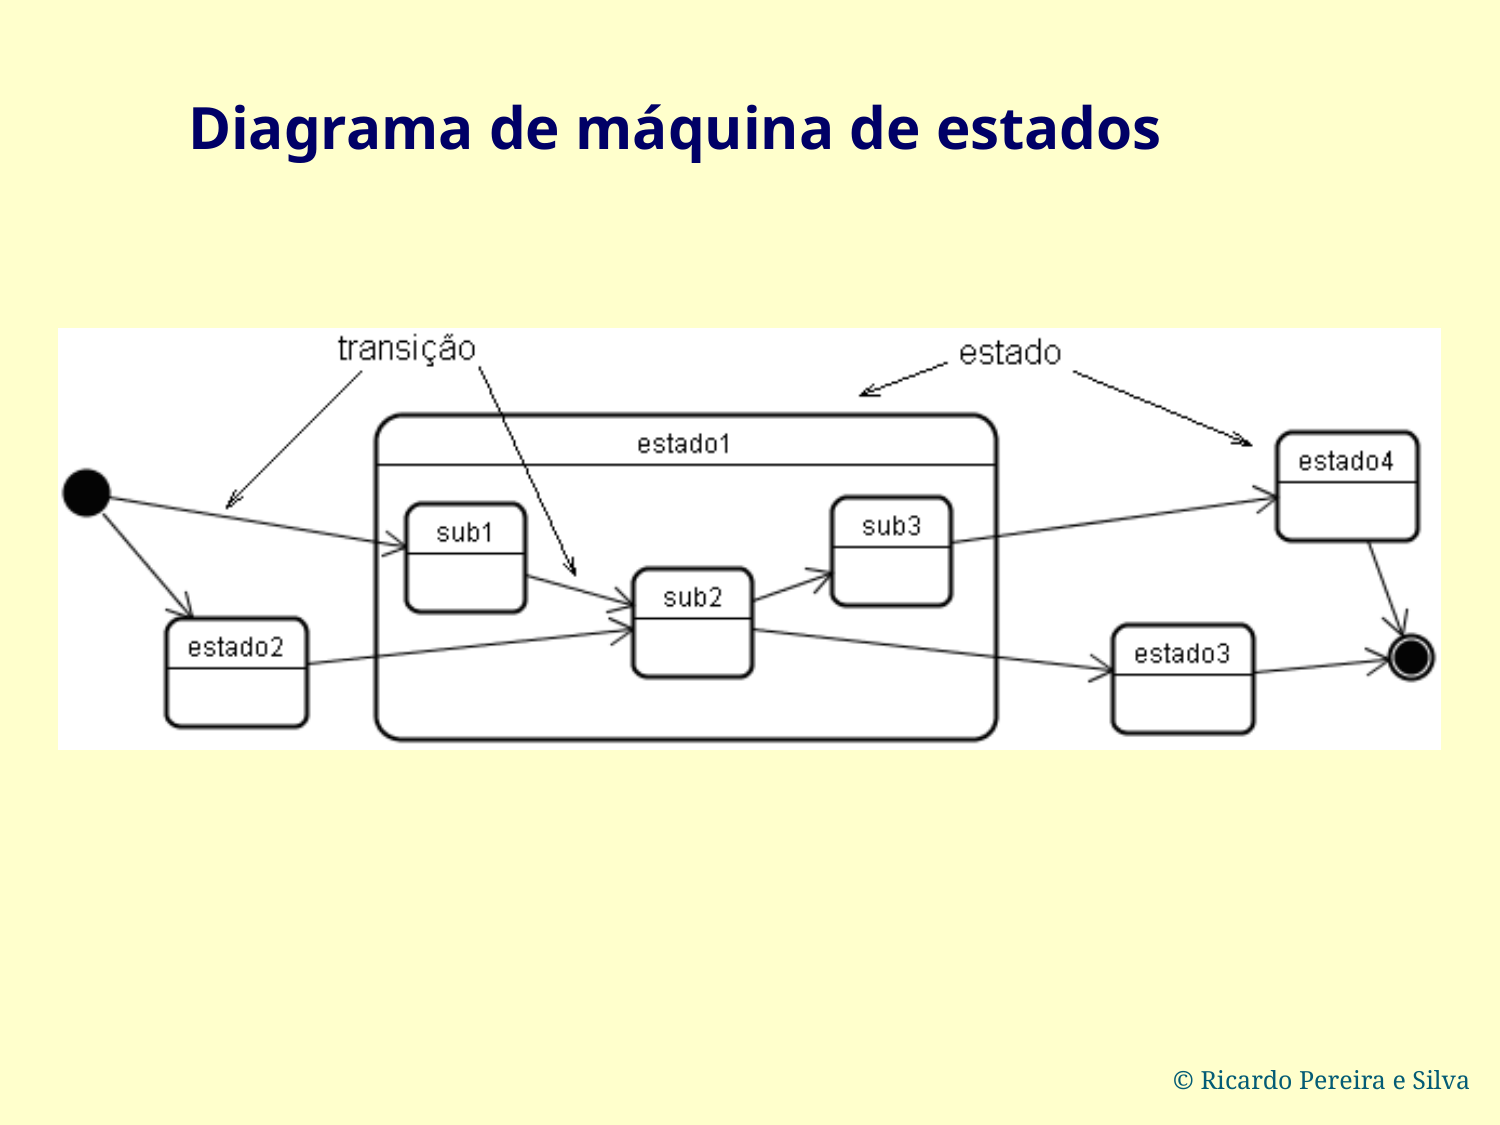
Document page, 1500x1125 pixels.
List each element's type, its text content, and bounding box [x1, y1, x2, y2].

text_box Diagrama de máquina de estados [37, 47, 1313, 161]
picture [58, 328, 1441, 750]
text_box © Ricardo Pereira e Silva [996, 1019, 1471, 1095]
